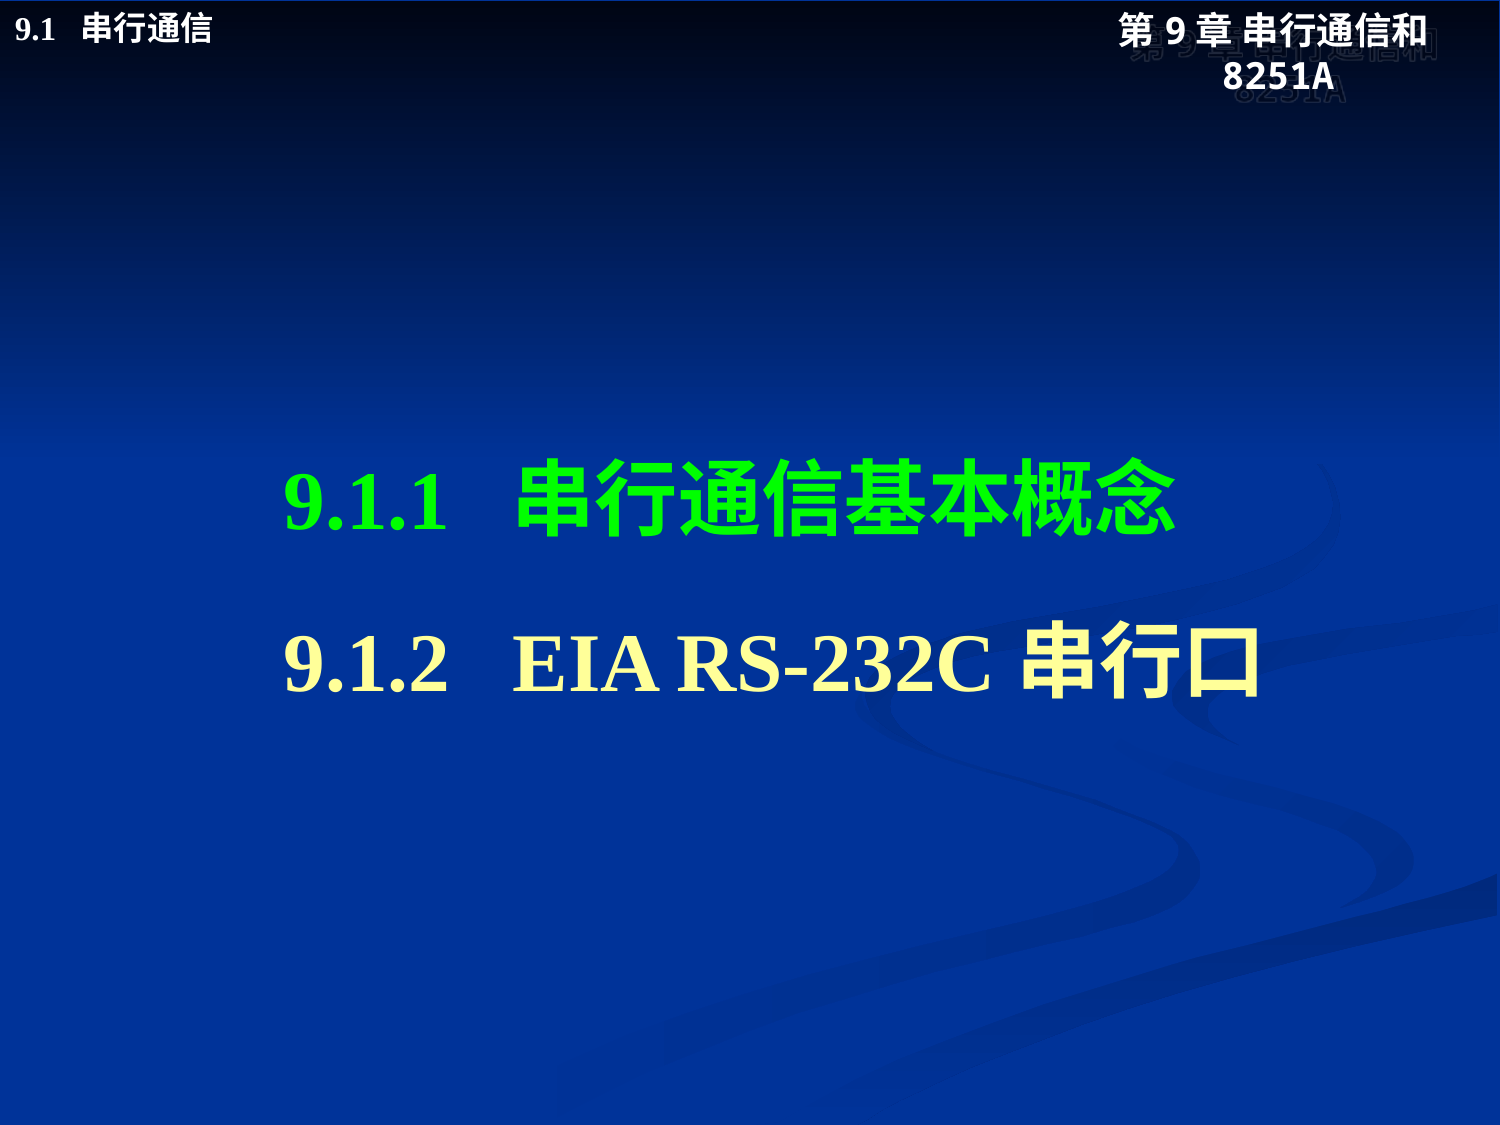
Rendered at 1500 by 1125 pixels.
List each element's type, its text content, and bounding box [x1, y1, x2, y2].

list 9.1.1 串行通信基本概念 9.1.2 EIA RS-232C串行口 [268, 438, 1453, 1092]
